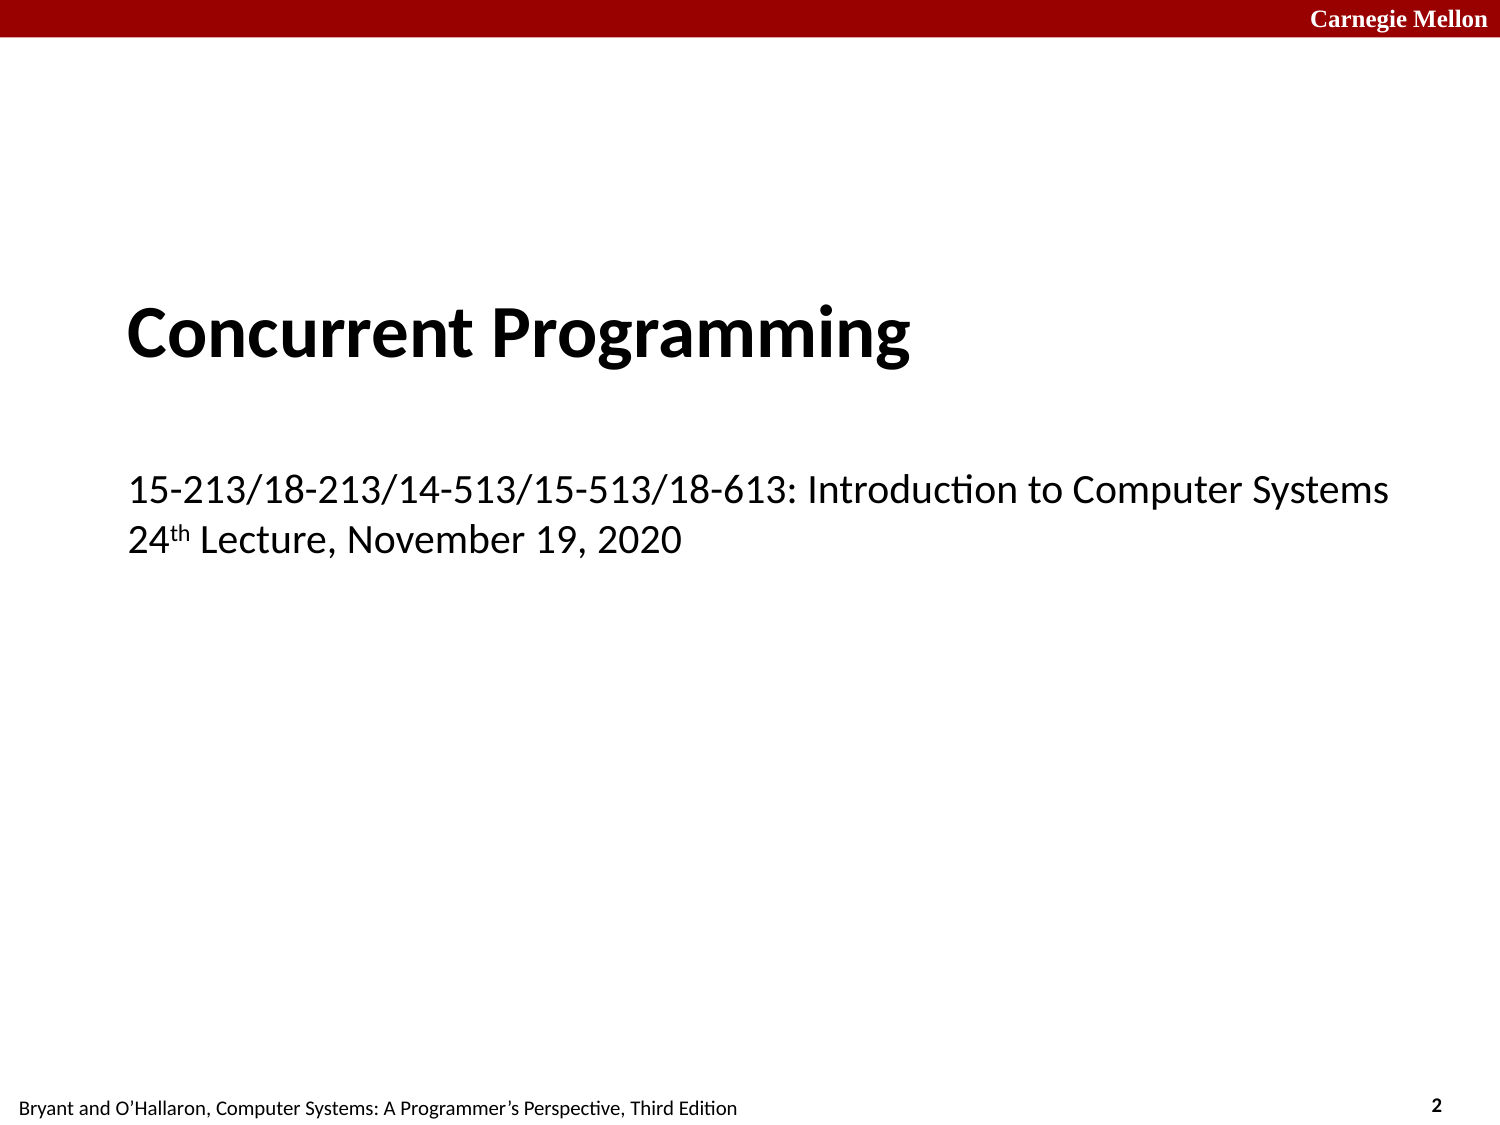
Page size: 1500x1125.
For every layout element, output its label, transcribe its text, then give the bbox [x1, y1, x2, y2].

title Concurrent Programming 15-213/18-213/14-513/15-513/18-613: Introduction to Computer Systems 24th Lecture, November 19, 2020 [112, 262, 1451, 583]
